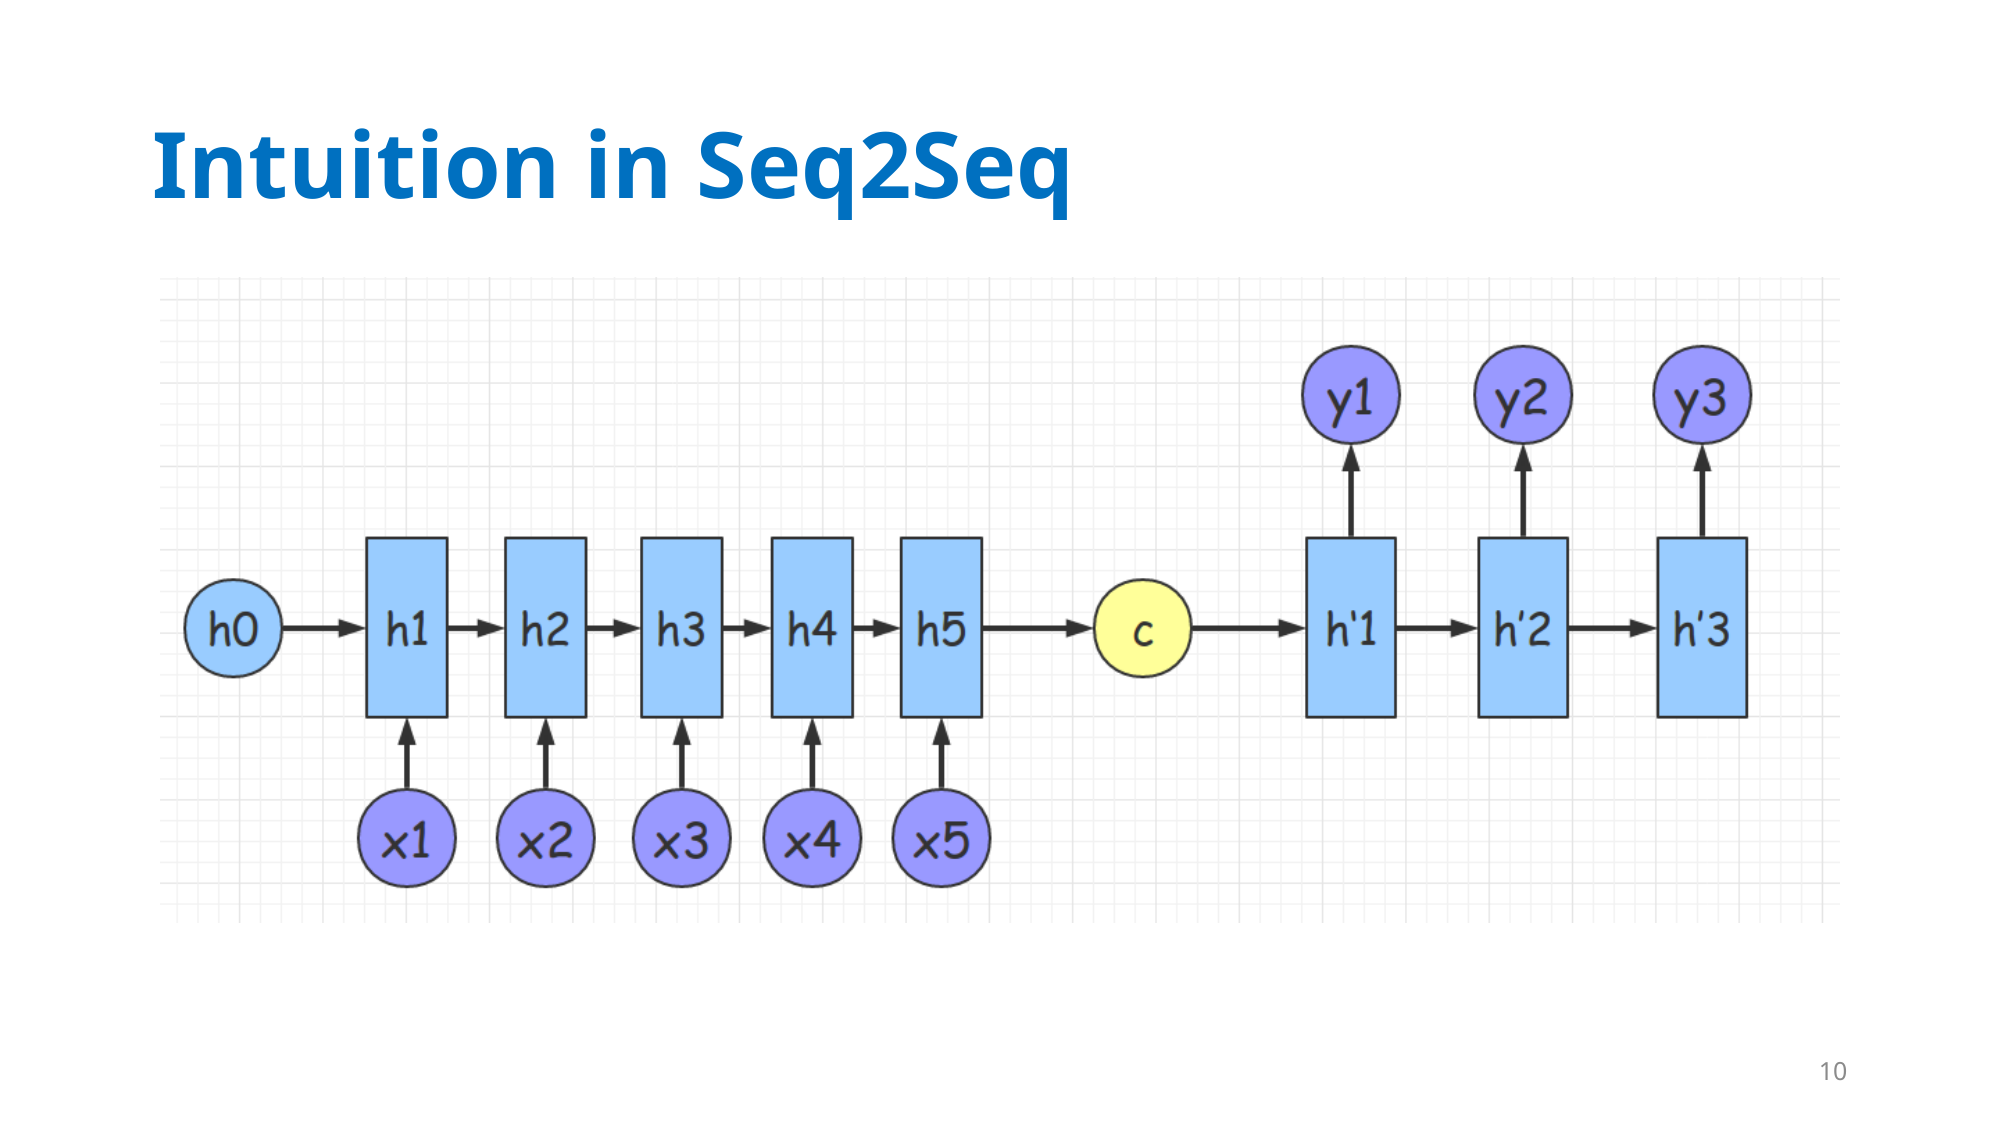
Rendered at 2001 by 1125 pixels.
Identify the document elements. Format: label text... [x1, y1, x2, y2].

picture [160, 277, 1840, 923]
title Intuition in Seq2Seq [137, 59, 1863, 278]
slide_number 10 [1412, 1042, 1863, 1103]
